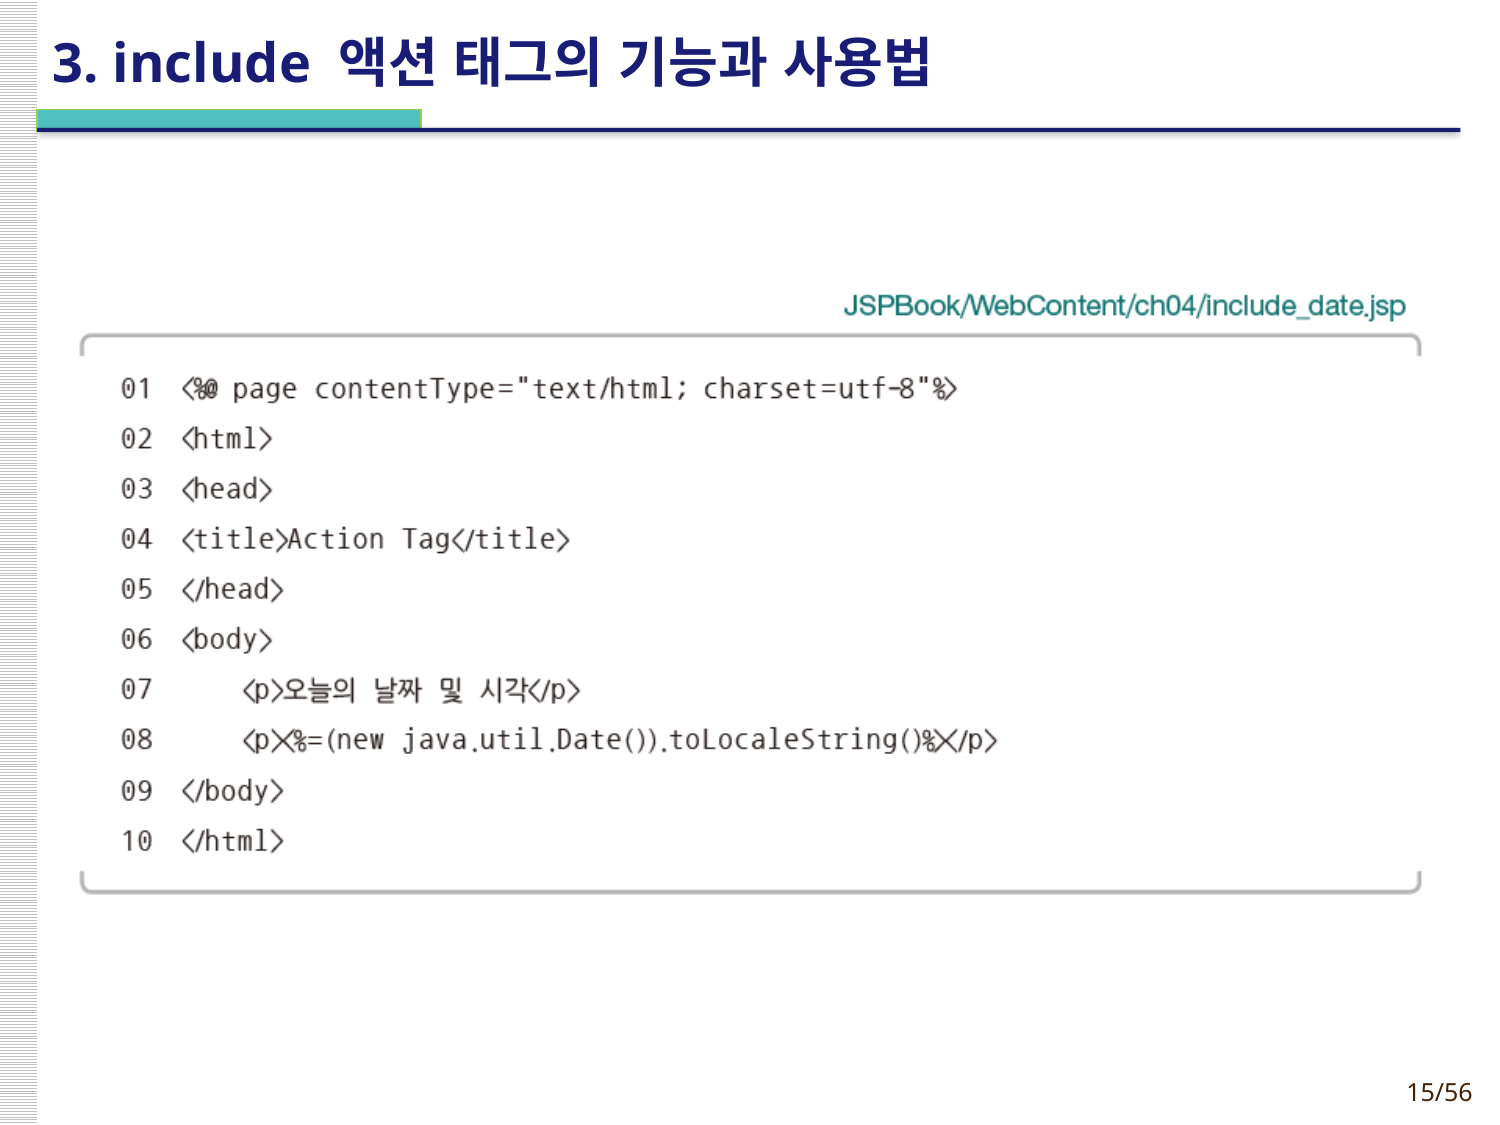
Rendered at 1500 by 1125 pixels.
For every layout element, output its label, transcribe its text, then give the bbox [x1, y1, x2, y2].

title 3. include 액션 태그의 기능과 사용법 [37, 13, 1278, 109]
picture [69, 278, 1431, 909]
